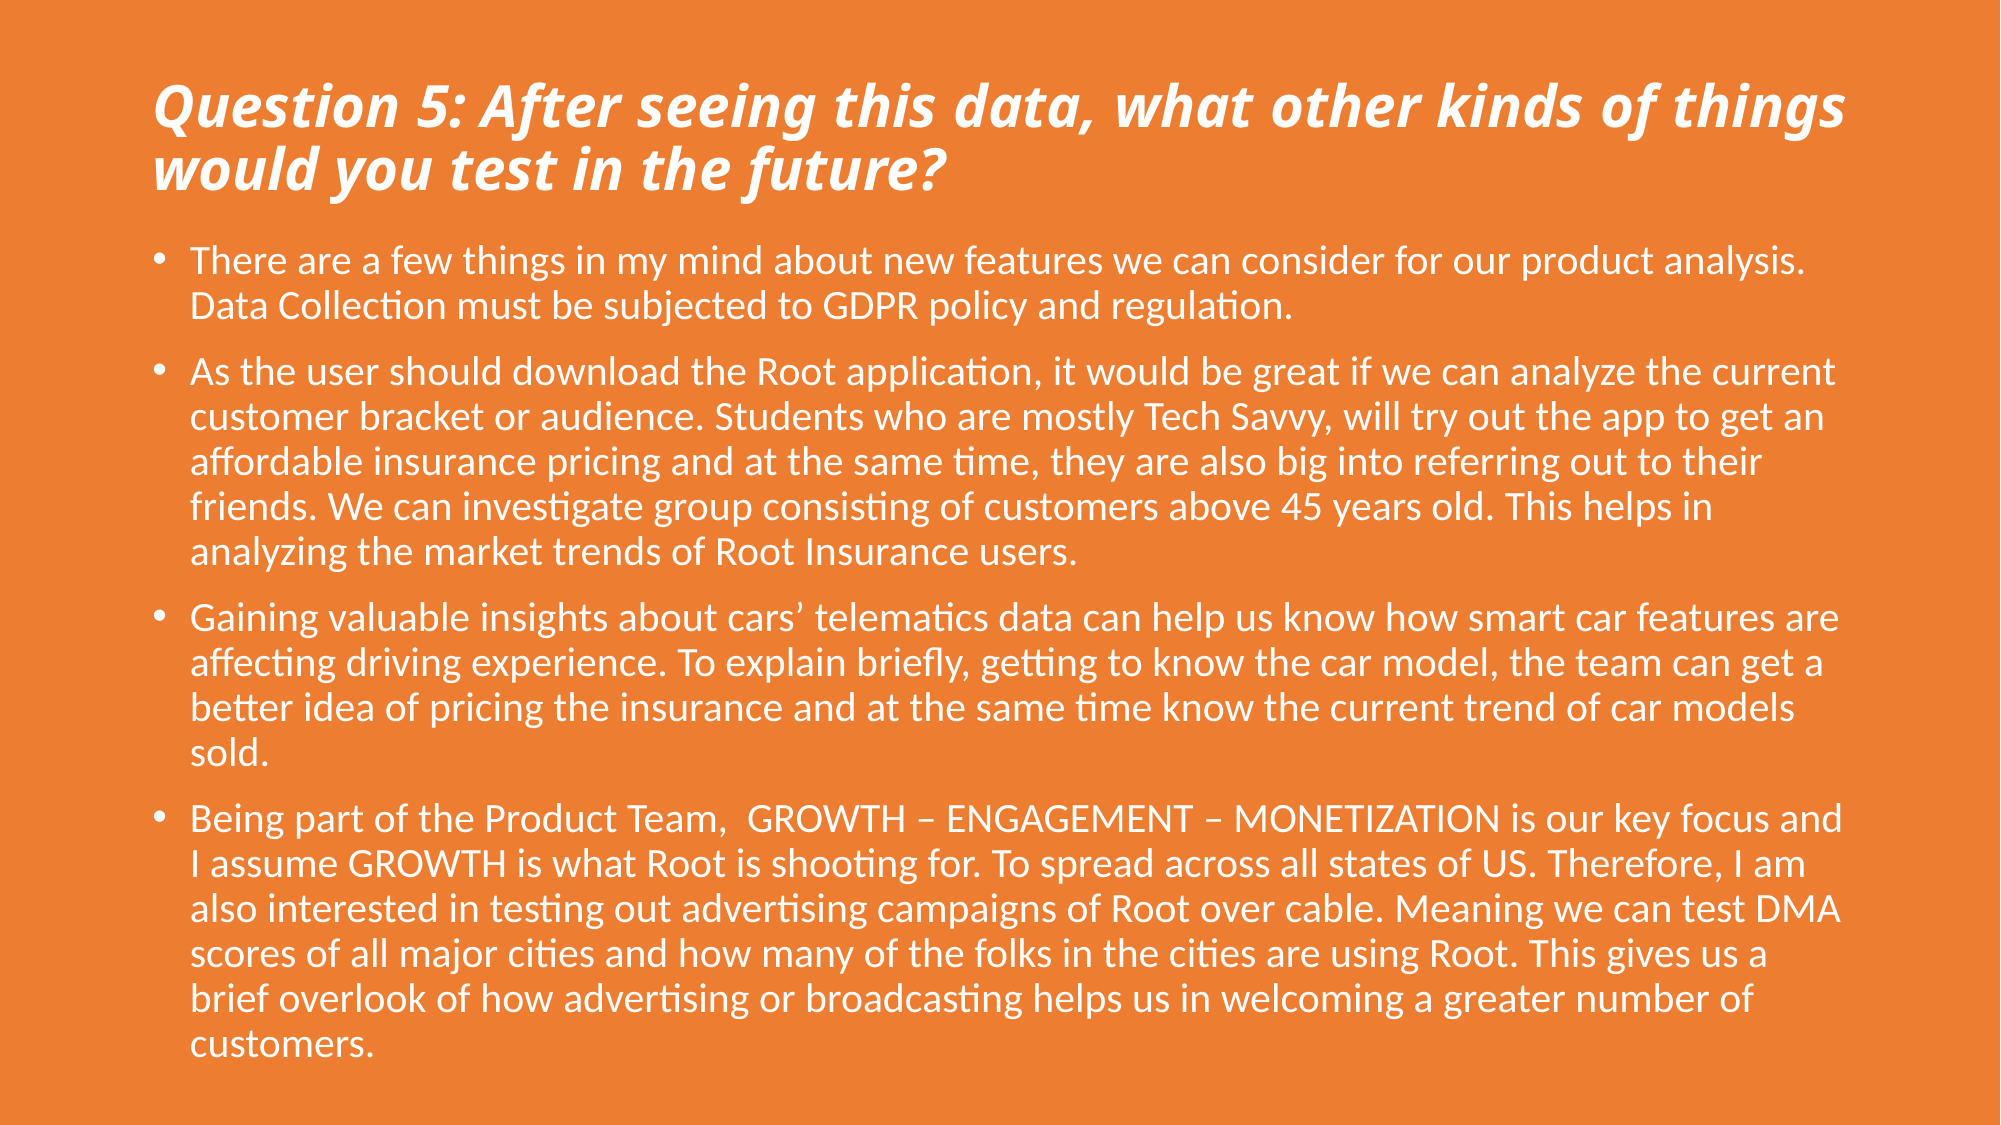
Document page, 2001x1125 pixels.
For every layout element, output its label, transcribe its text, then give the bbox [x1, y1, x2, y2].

list There are a few things in my mind about new features we can consider for our product analysis. Data Collection must be subjected to GDPR policy and regulation. As the user should download the Root application, it would be great if we can analyze the current customer bracket or audience. Students who are mostly Tech Savvy, will try out the app to get an affordable insurance pricing and at the same time, they are also big into referring out to their friends. We can investigate group consisting of customers above 45 years old. This helps in analyzing the market trends of Root Insurance users. Gaining valuable insights about cars’ telematics data can help us know how smart car features are affecting driving experience. To explain briefly, getting to know the car model, the team can get a better idea of pricing the insurance and at the same time know the current trend of car models sold. Being part of the Product Team, GROWTH – ENGAGEMENT – MONETIZATION is our key focus and I assume GROWTH is what Root is shooting for. To spread across all states of US. Therefore, I am also interested in testing out advertising campaigns of Root over cable. Meaning we can test DMA scores of all major cities and how many of the folks in the cities are using Root. This gives us a brief overlook of how advertising or broadcasting helps us in welcoming a greater number of customers. [137, 230, 1863, 1090]
title Question 5: After seeing this data, what other kinds of things would you test in the future? [137, 3, 1863, 230]
